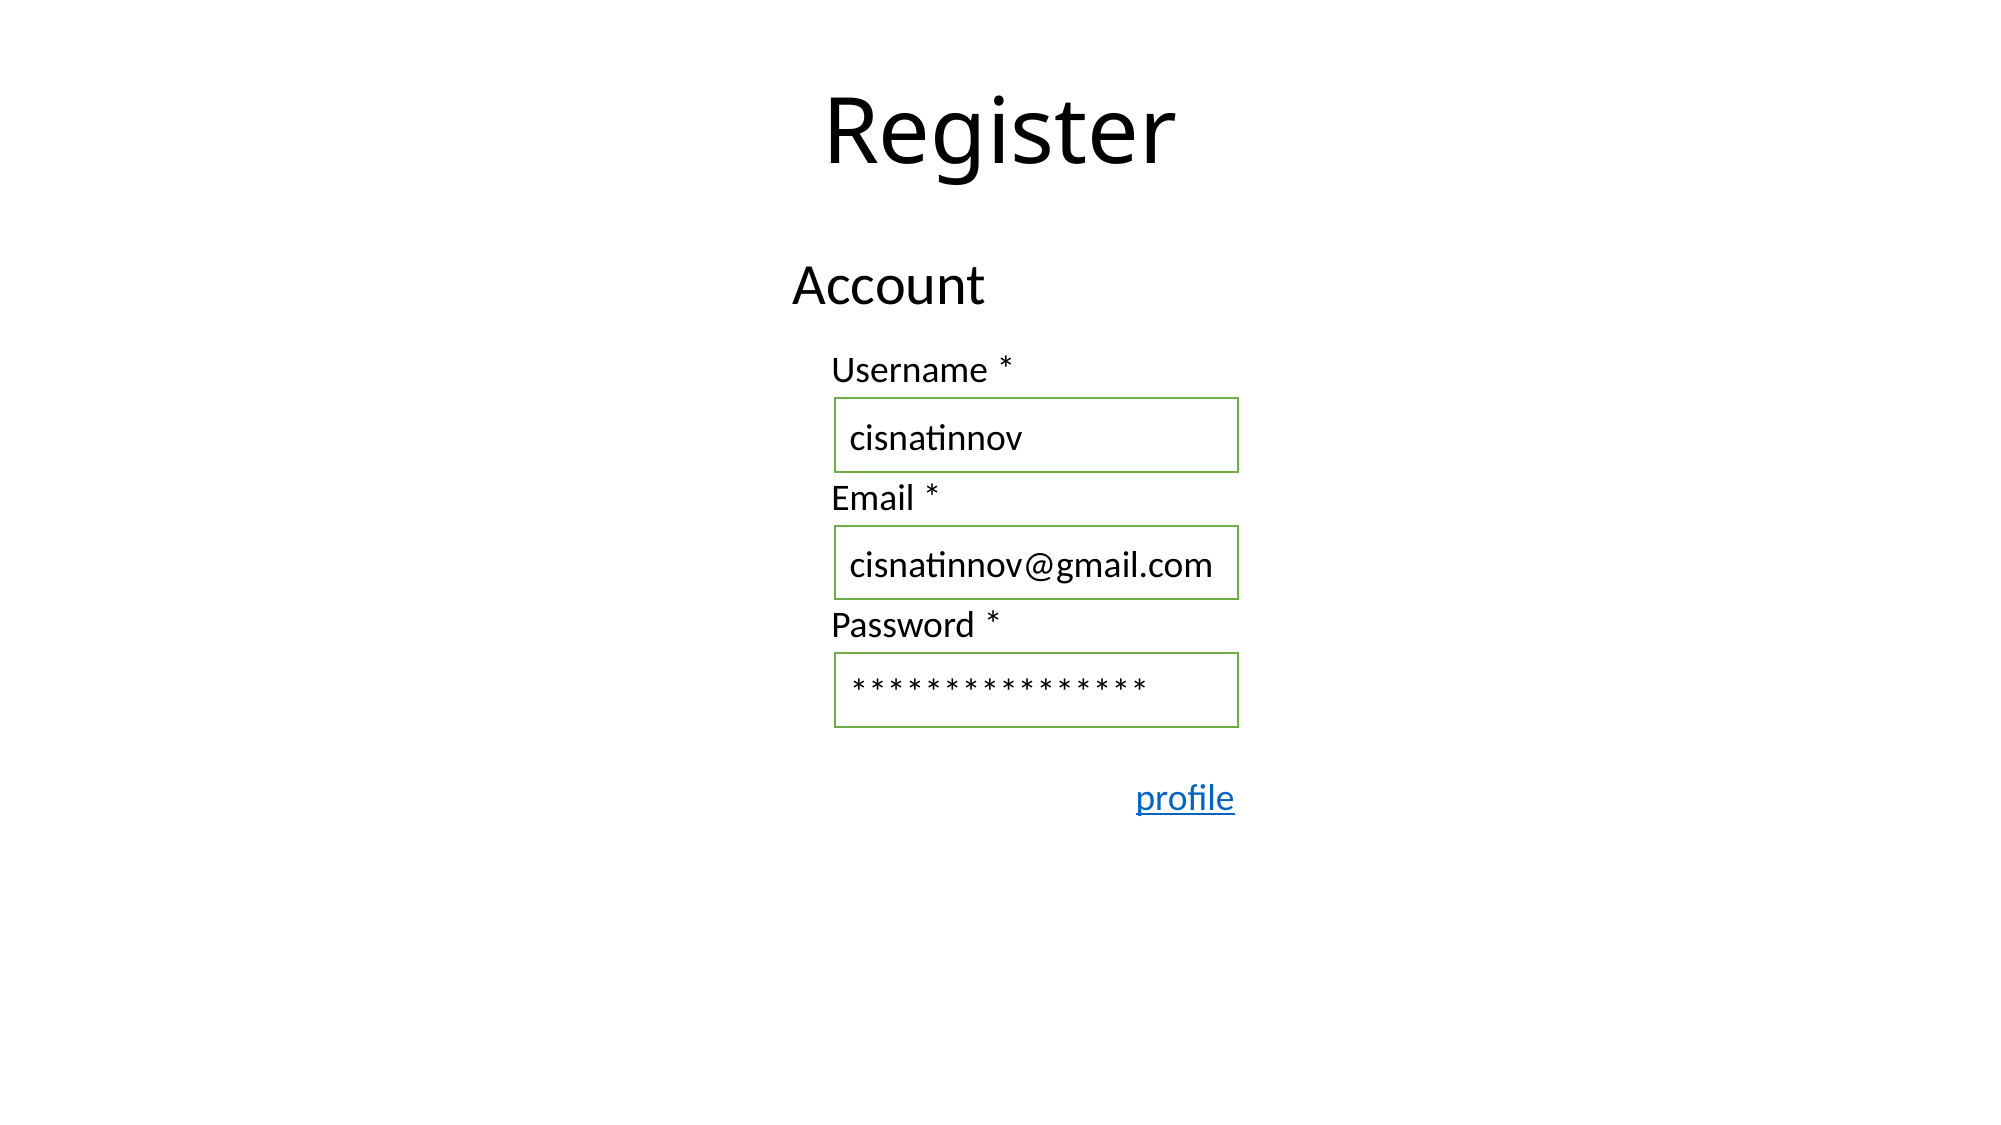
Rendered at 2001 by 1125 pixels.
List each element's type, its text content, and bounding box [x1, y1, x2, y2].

text_box cisnatinnov@gmail.com [834, 525, 1239, 600]
text_box Password * [816, 592, 1018, 653]
text_box profile [1120, 765, 1250, 825]
text_box Username * [816, 337, 1031, 398]
list Account [777, 246, 1223, 879]
title Register [137, 59, 1863, 209]
text_box Email * [816, 465, 957, 525]
text_box cisnatinnov [834, 397, 1239, 473]
text_box **************** [834, 652, 1239, 728]
